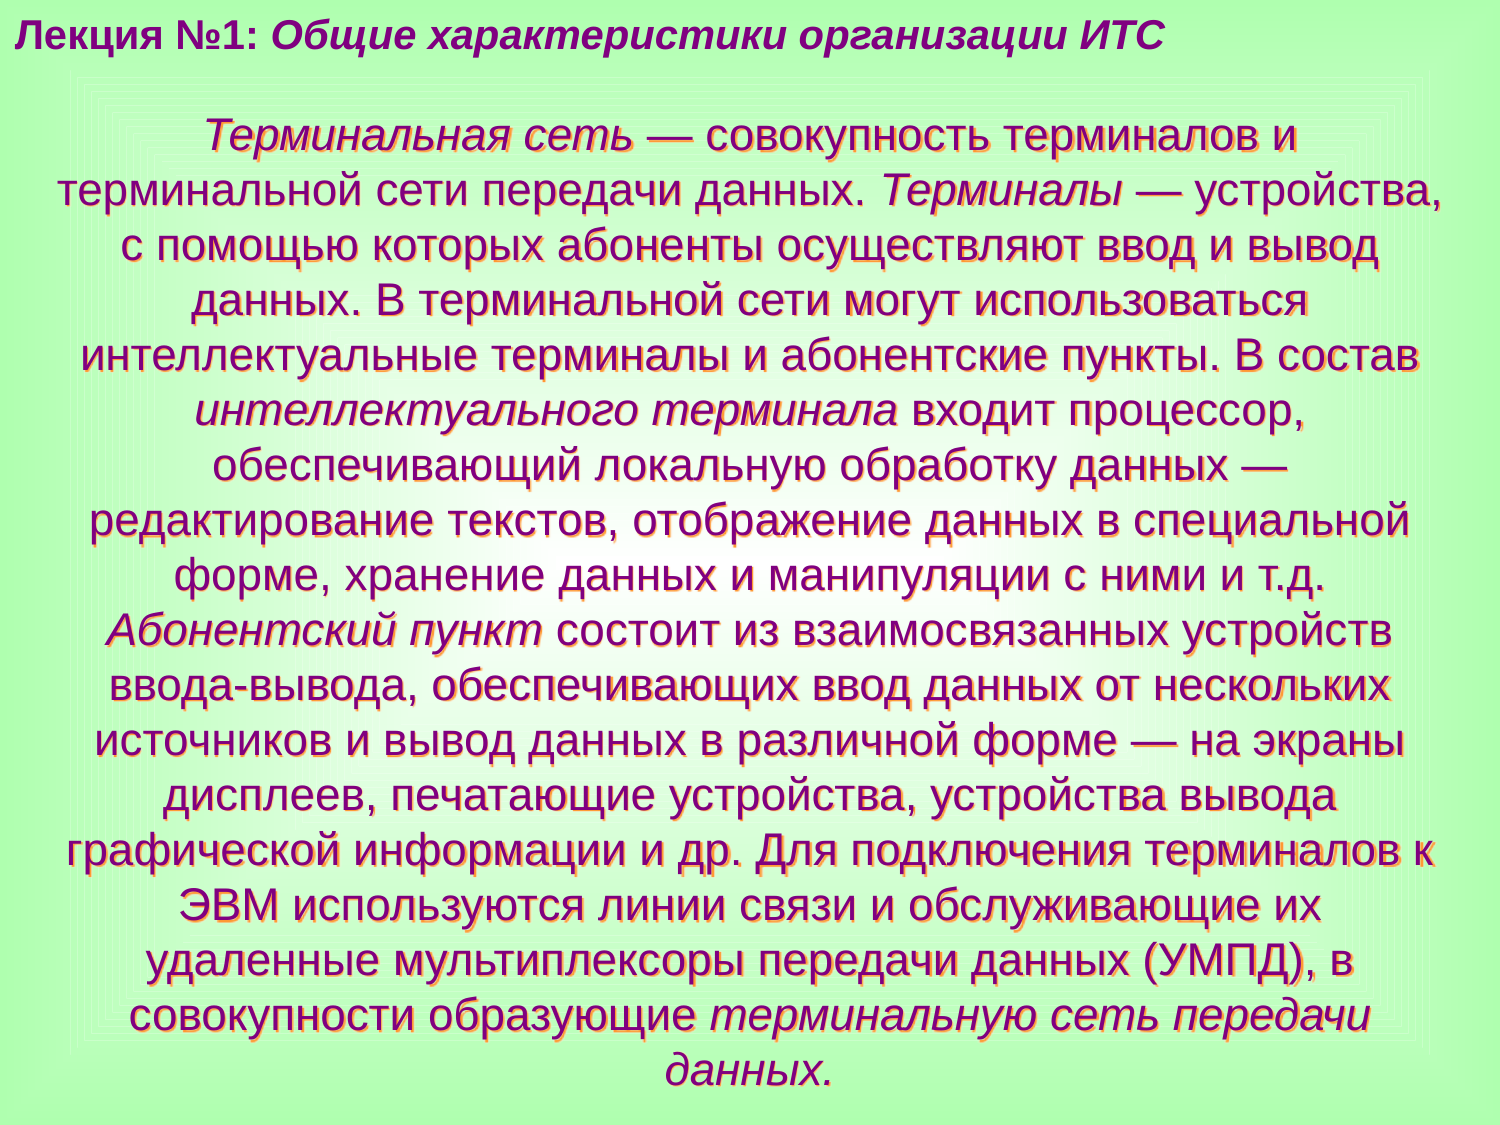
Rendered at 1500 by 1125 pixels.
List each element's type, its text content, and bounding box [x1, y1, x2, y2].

text_box Терминальная сеть — совокупность терминалов и терминальной сети передачи данных. Терминалы — устройства, с помощью которых абоненты осуществляют ввод и вывод данных. В терминальной сети могут использоваться интеллектуальные терминалы и абонентские пункты. В состав интеллектуального терминала входит процессор, обеспечивающий локальную обработку данных — редактирование текстов, отображение данных в специальной форме, хранение данных и манипуляции с ними и т.д. Абонентский пункт состоит из взаимосвязанных устройств ввода-вывода, обеспечивающих ввод данных от нескольких источников и вывод данных в различной форме — на экраны дисплеев, печатающие устройства, устройства вывода графической информации и др. Для подключения терминалов к ЭВМ используются линии связи и обслуживающие их удаленные мультиплексоры передачи данных (УМПД), в совокупности образующие терминальную сеть передачи данных. [41, 97, 1459, 1102]
text_box Лекция №1: Общие характеристики организации ИТС [0, 0, 1217, 65]
